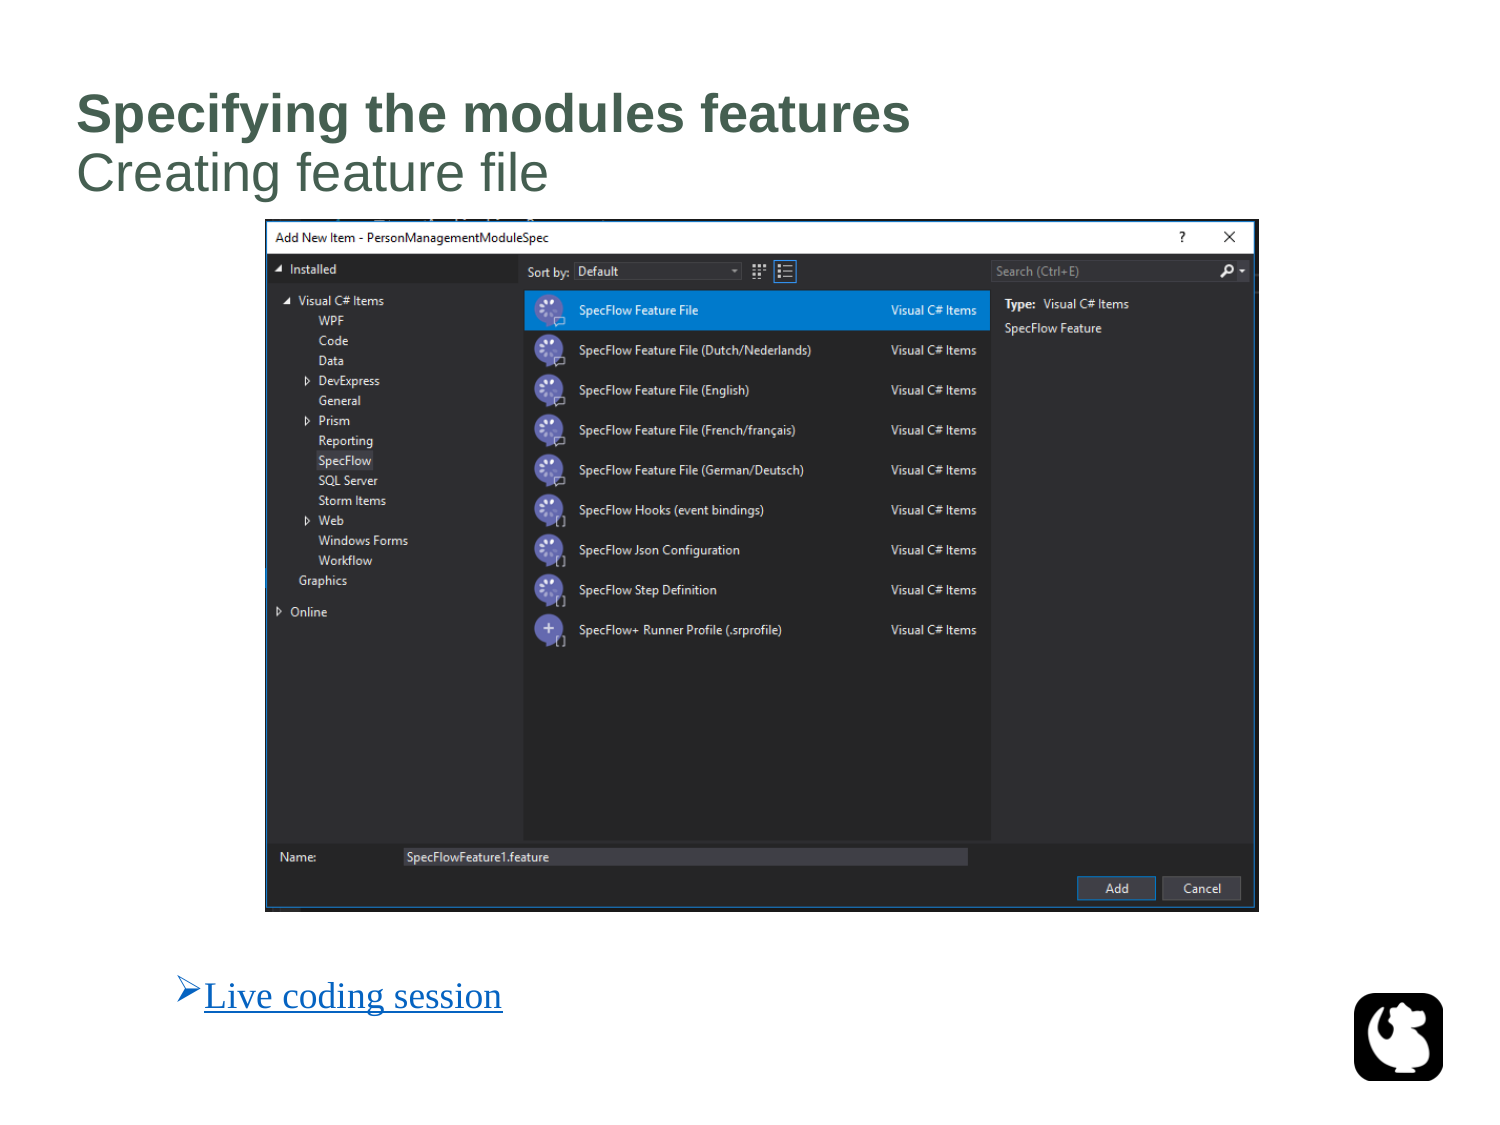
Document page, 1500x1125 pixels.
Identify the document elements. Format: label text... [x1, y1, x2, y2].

subtitle Creating feature file [76, 137, 1447, 209]
picture [1354, 993, 1443, 1081]
picture [265, 219, 1259, 912]
text_box Live coding session [159, 964, 656, 1024]
title Specifying the modules features [76, 78, 1447, 137]
